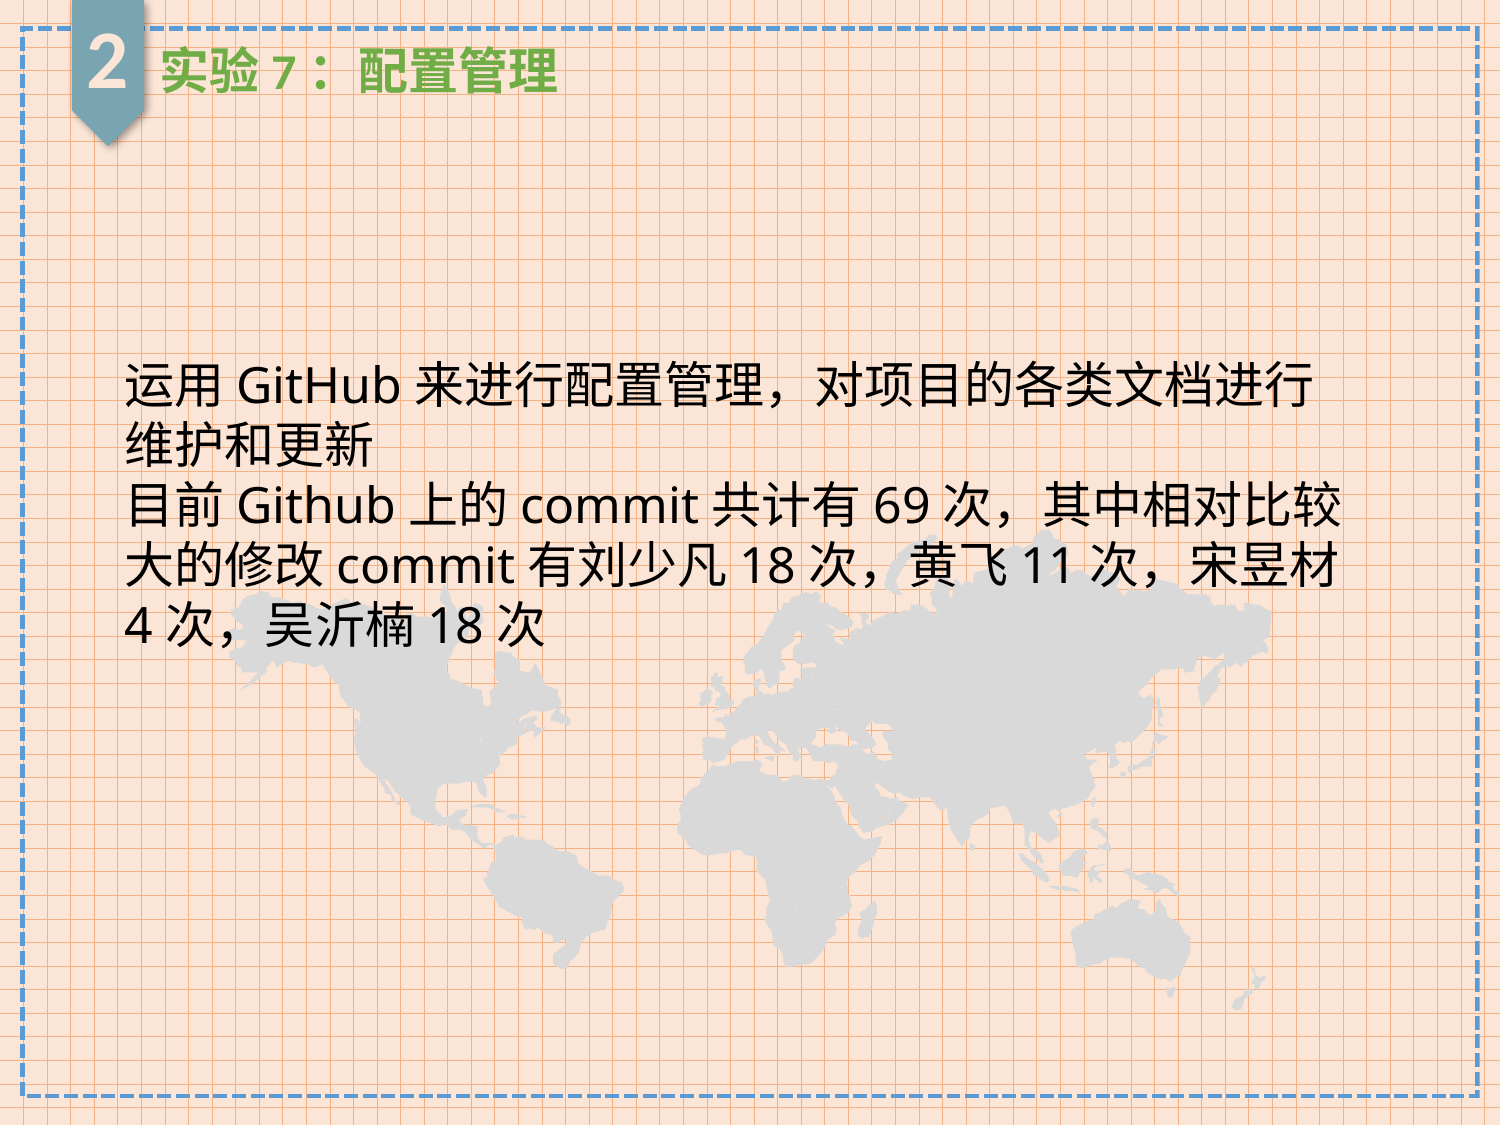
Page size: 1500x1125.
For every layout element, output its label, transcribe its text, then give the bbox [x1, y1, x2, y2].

list 实验7：配置管理 [144, 35, 662, 112]
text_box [223, 529, 1272, 1011]
text_box 运用GitHub来进行配置管理，对项目的各类文档进行维护和更新 目前Github上的commit共计有69次，其中相对比较大的修改commit有刘少凡18次，黄飞11次，宋昱材4次，吴沂楠18次 [109, 345, 1358, 661]
list 2 [71, 0, 145, 123]
